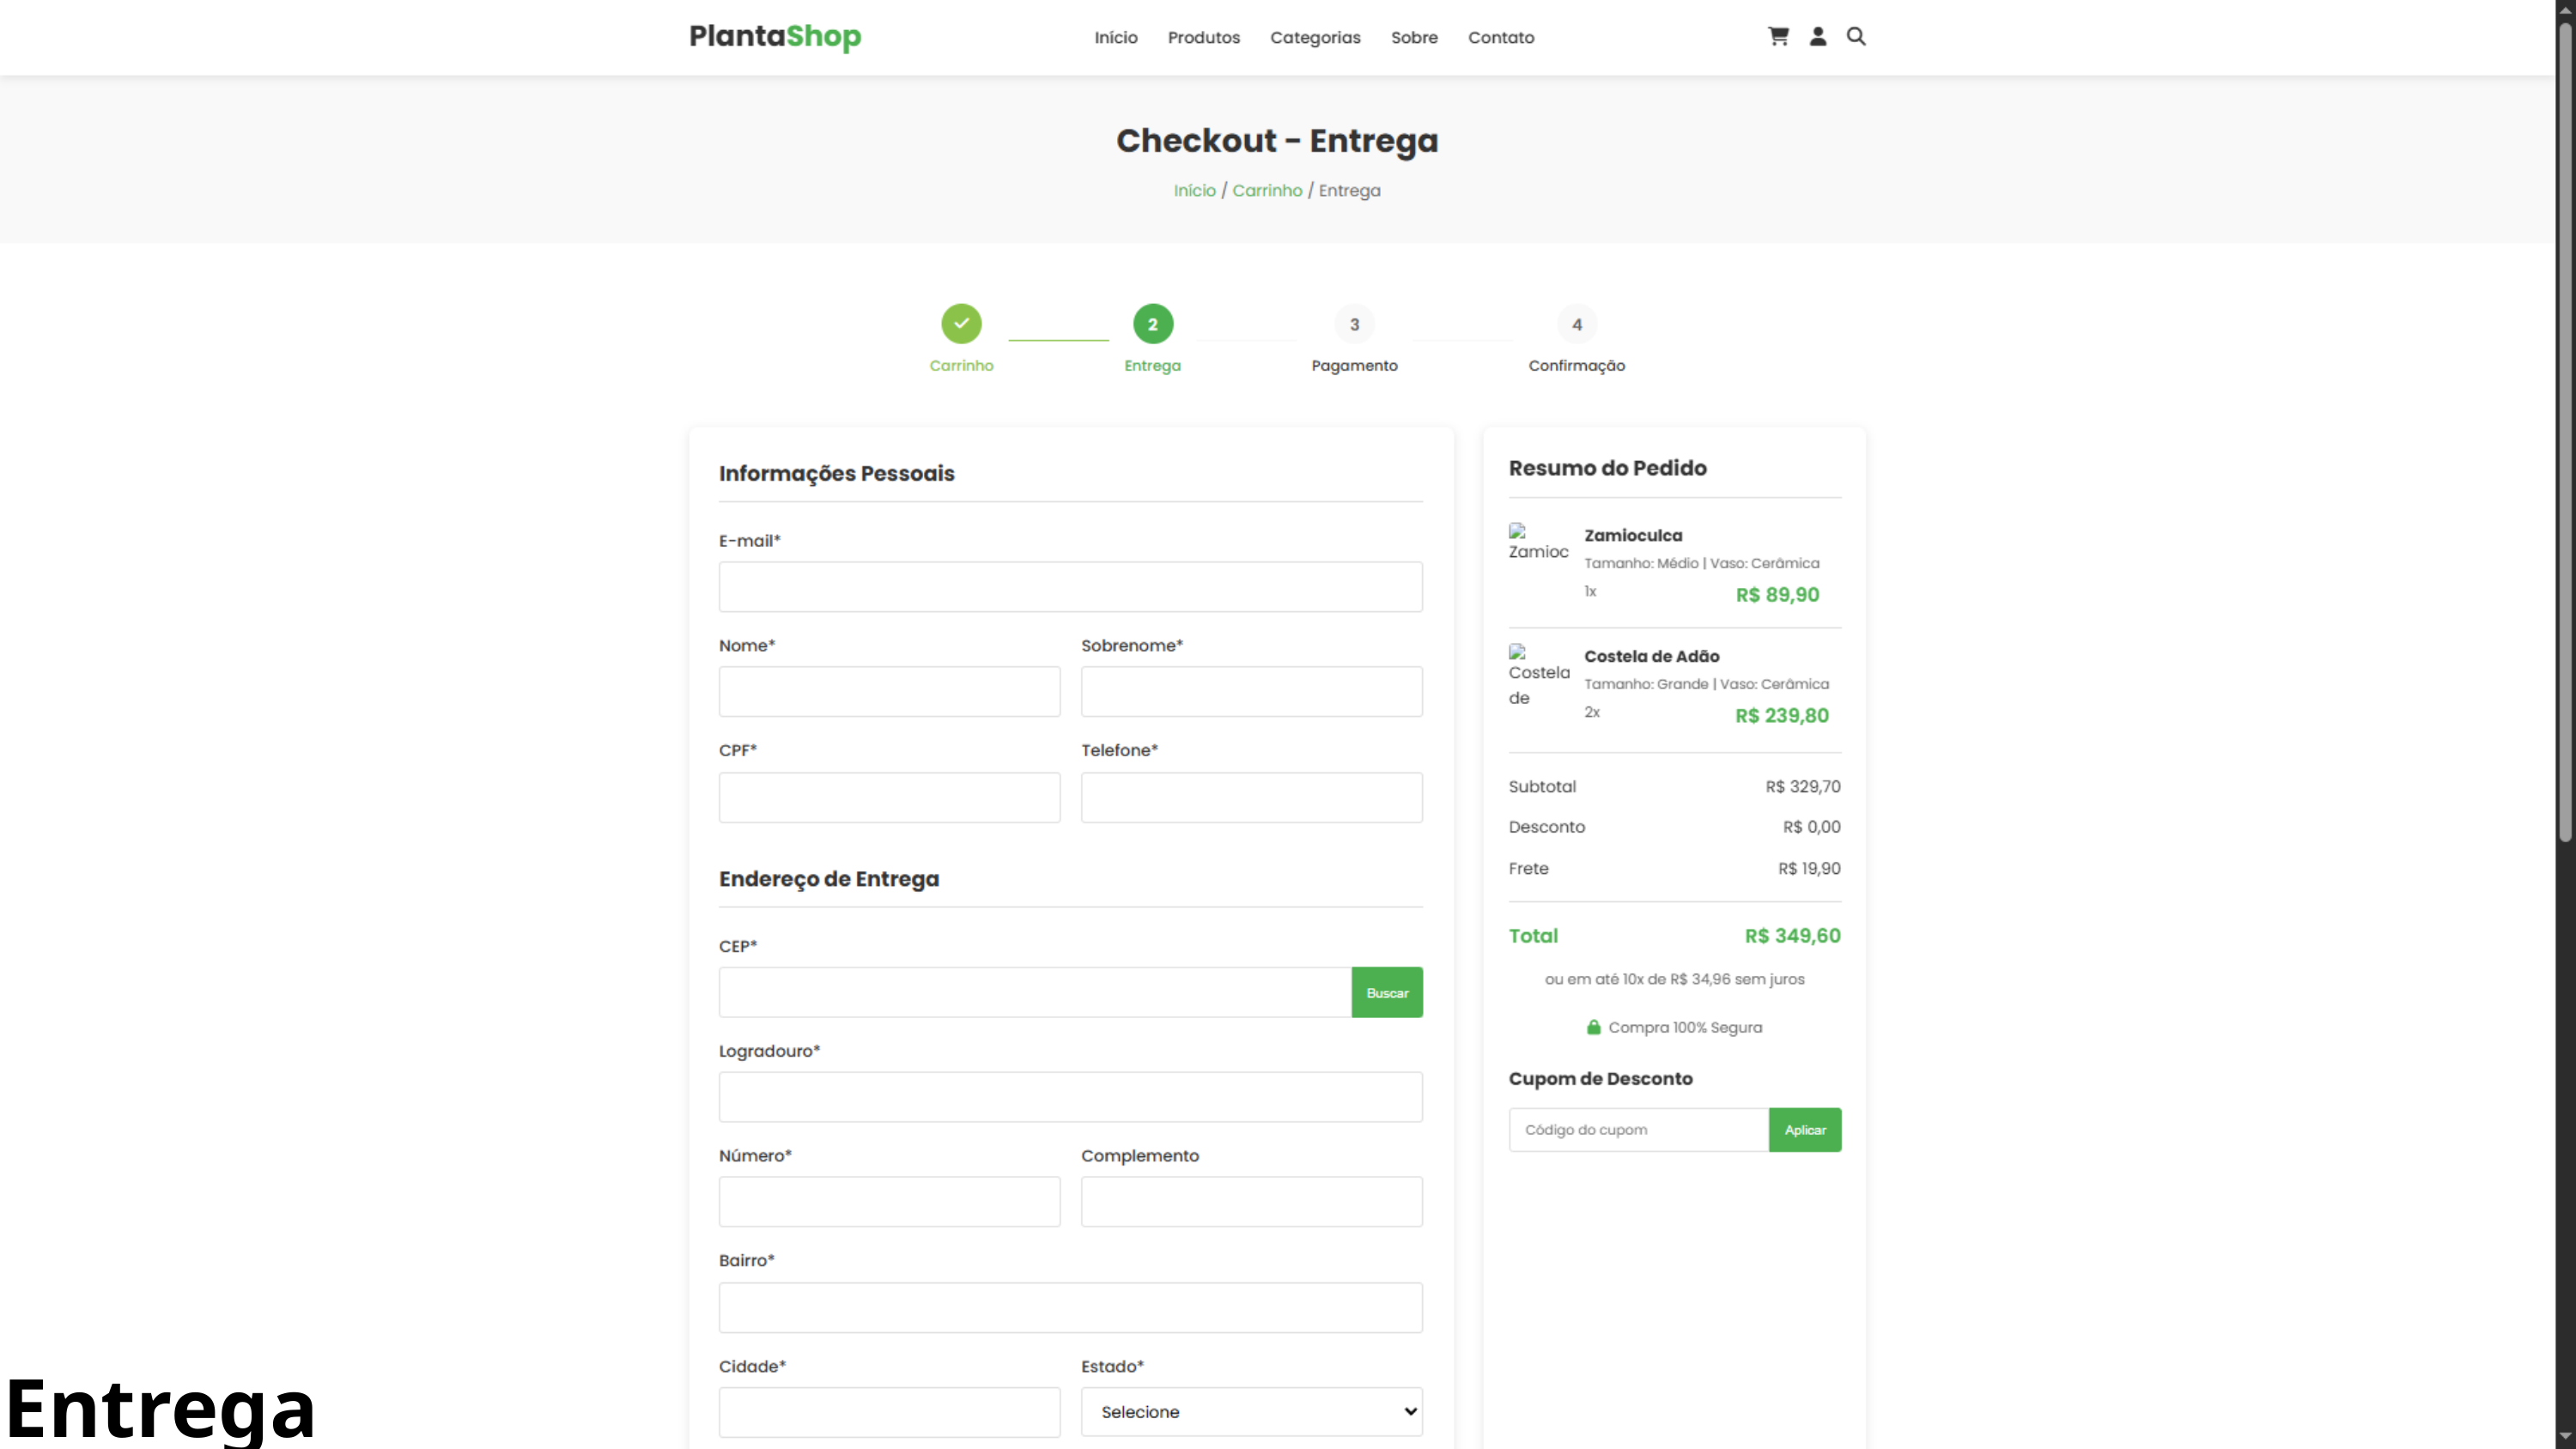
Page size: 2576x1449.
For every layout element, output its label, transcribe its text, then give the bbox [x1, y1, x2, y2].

text_box Entrega [0, 1341, 322, 1449]
text_box [0, 0, 2576, 1449]
